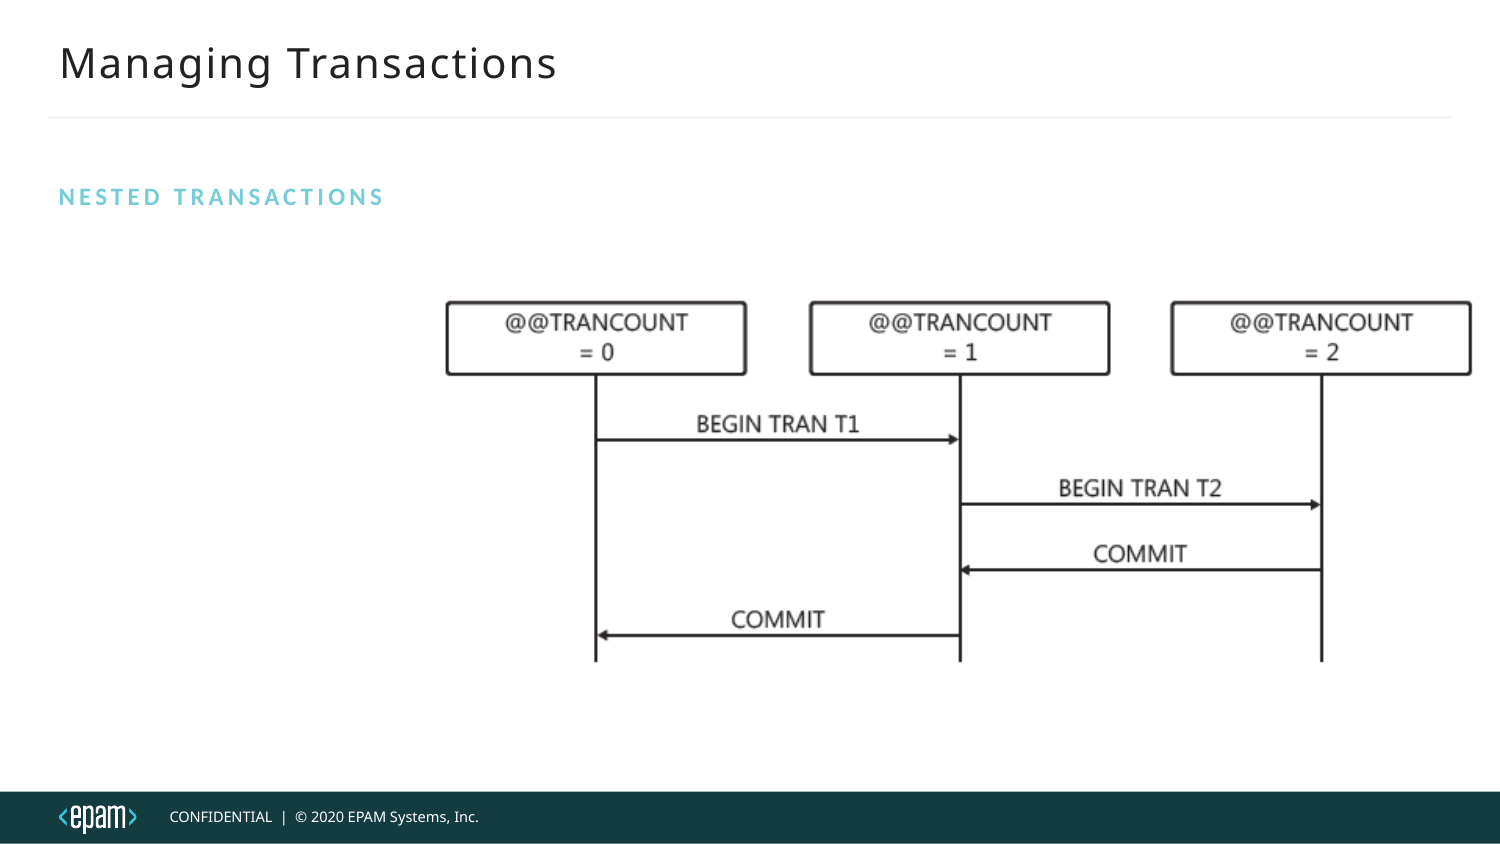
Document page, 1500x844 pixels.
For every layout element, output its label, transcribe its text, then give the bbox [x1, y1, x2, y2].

list Nested Transactions [58, 177, 1442, 234]
title Managing Transactions [59, 37, 1442, 87]
picture [435, 287, 1480, 678]
